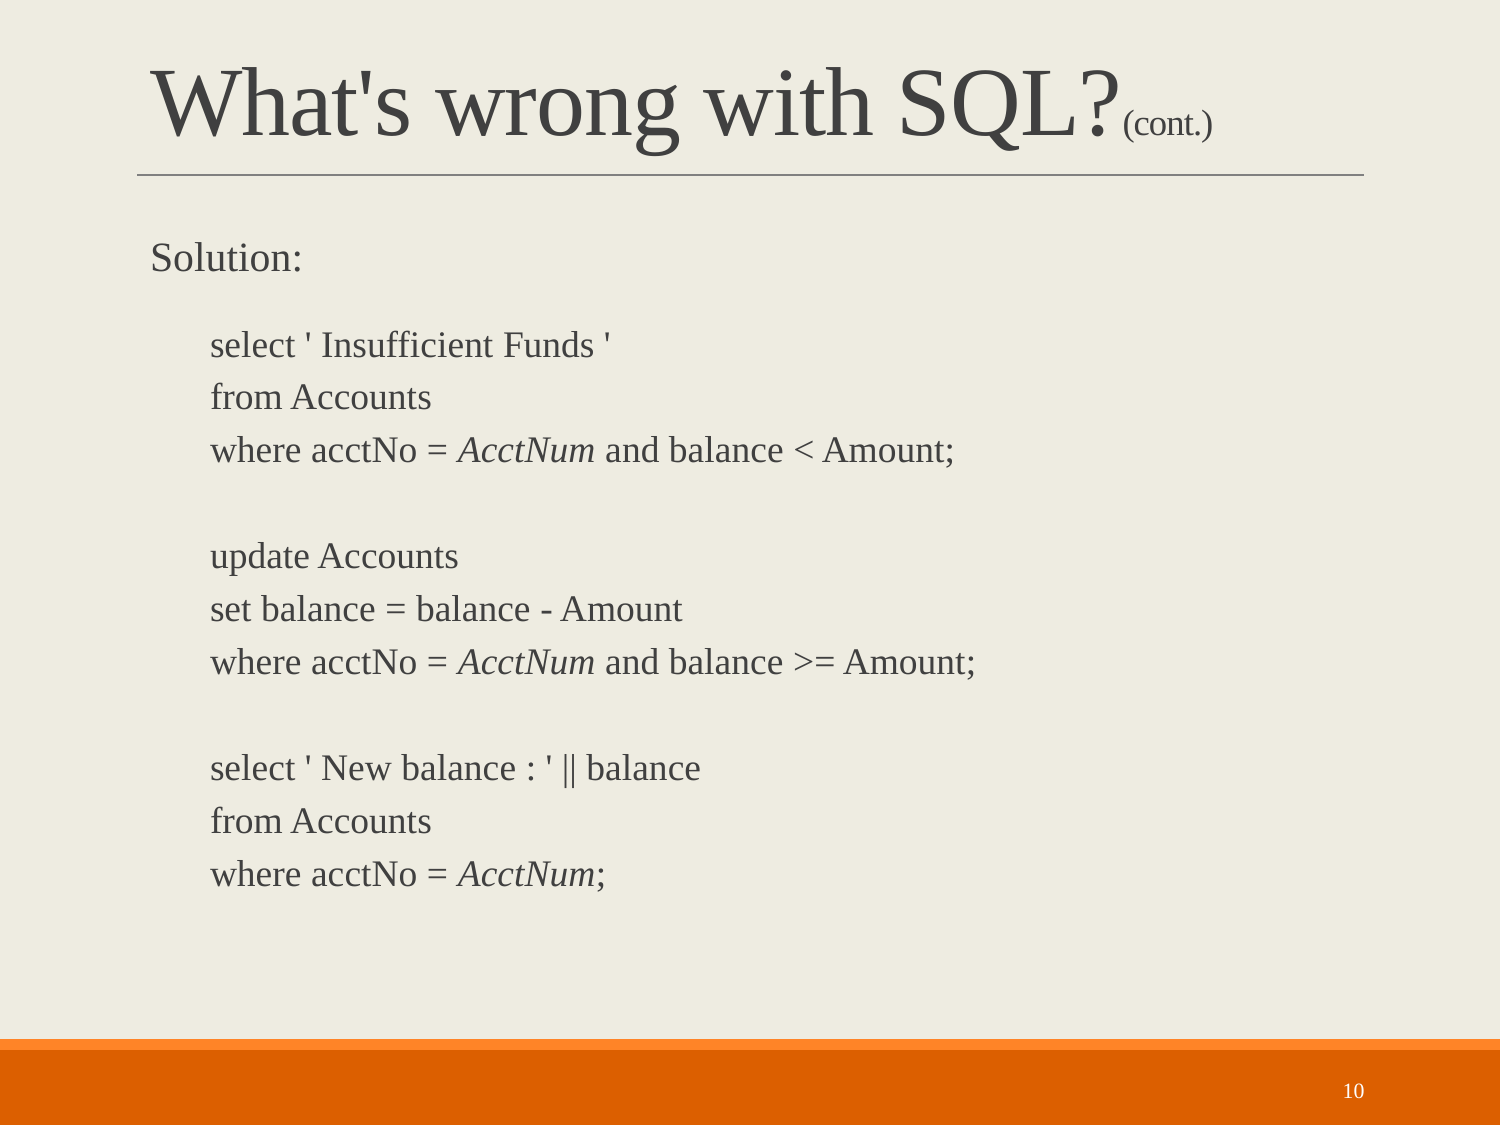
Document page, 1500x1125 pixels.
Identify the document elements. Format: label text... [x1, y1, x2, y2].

slide_number 10 [1218, 1059, 1380, 1120]
list Solution: select ' Insufficient Funds ' from Accounts where acctNo = AcctNum and balance < Amount; update Accounts set balance = balance - Amount where acctNo = AcctNum and balance >= Amount; select ' New balance : ' || balance from Accounts where acctNo = AcctNum; [135, 187, 1373, 963]
title What's wrong with SQL?(cont.) [135, 47, 1373, 163]
